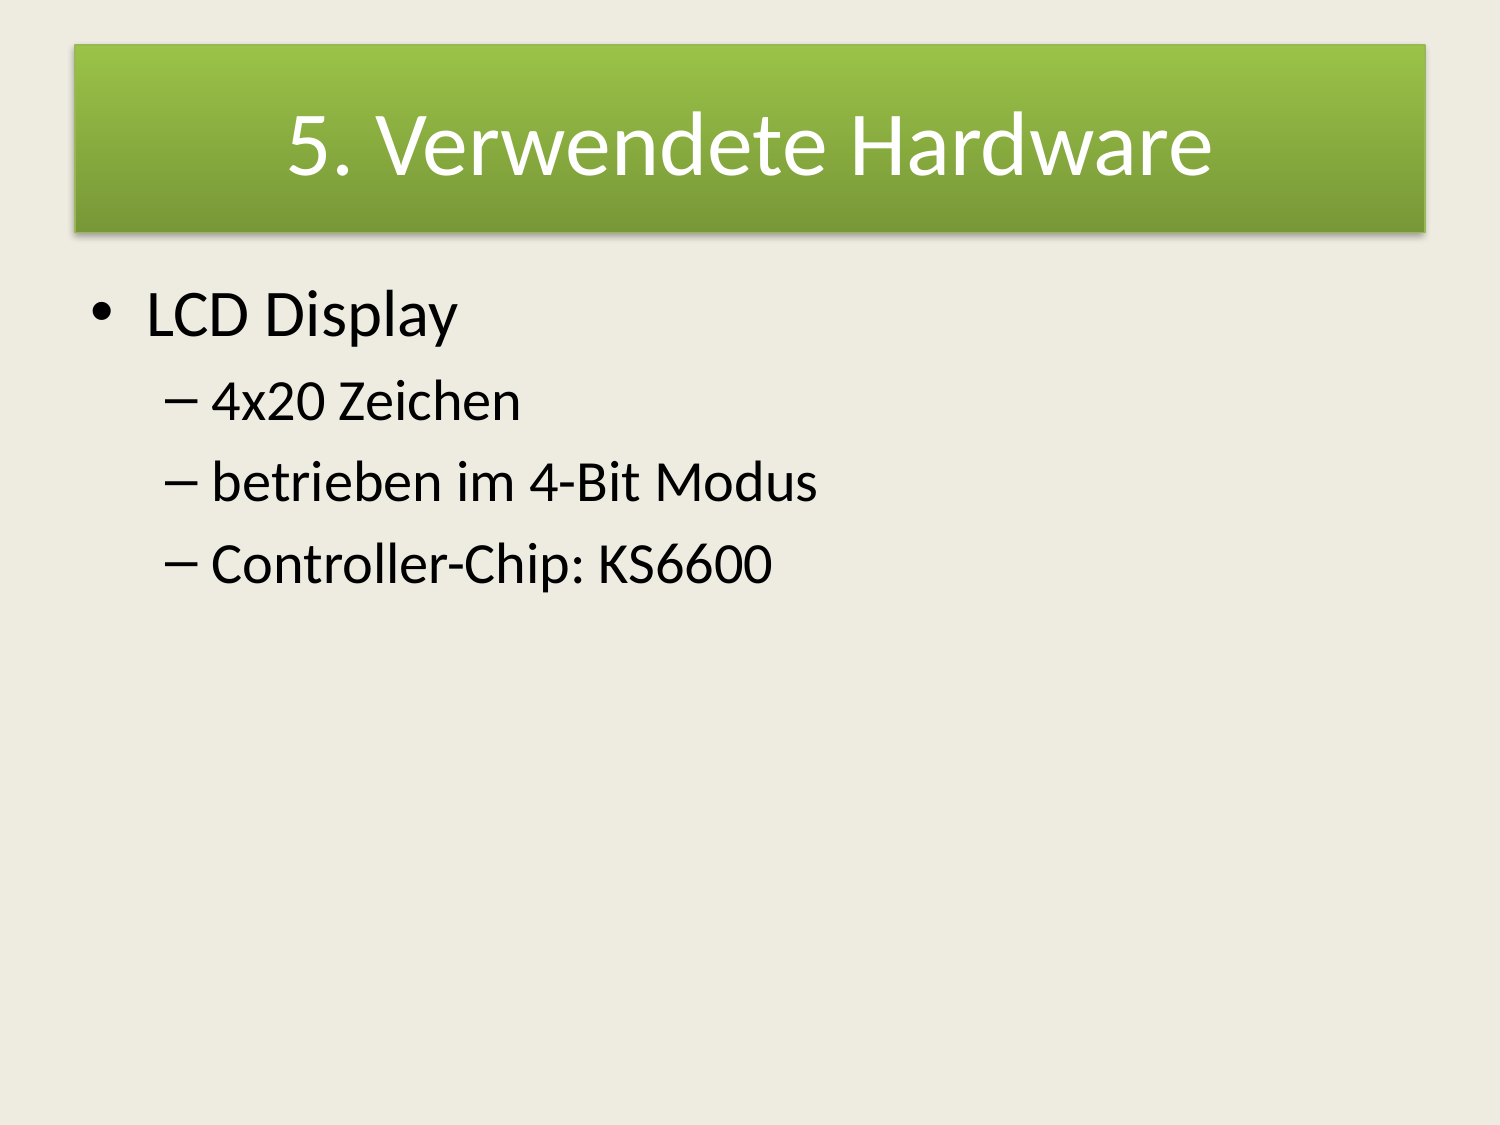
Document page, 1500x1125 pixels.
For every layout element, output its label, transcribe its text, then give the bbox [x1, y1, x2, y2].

title 5. Verwendete Hardware [74, 44, 1426, 233]
list LCD Display 4x20 Zeichen betrieben im 4-Bit Modus Controller-Chip: KS6600 [75, 262, 1425, 1005]
